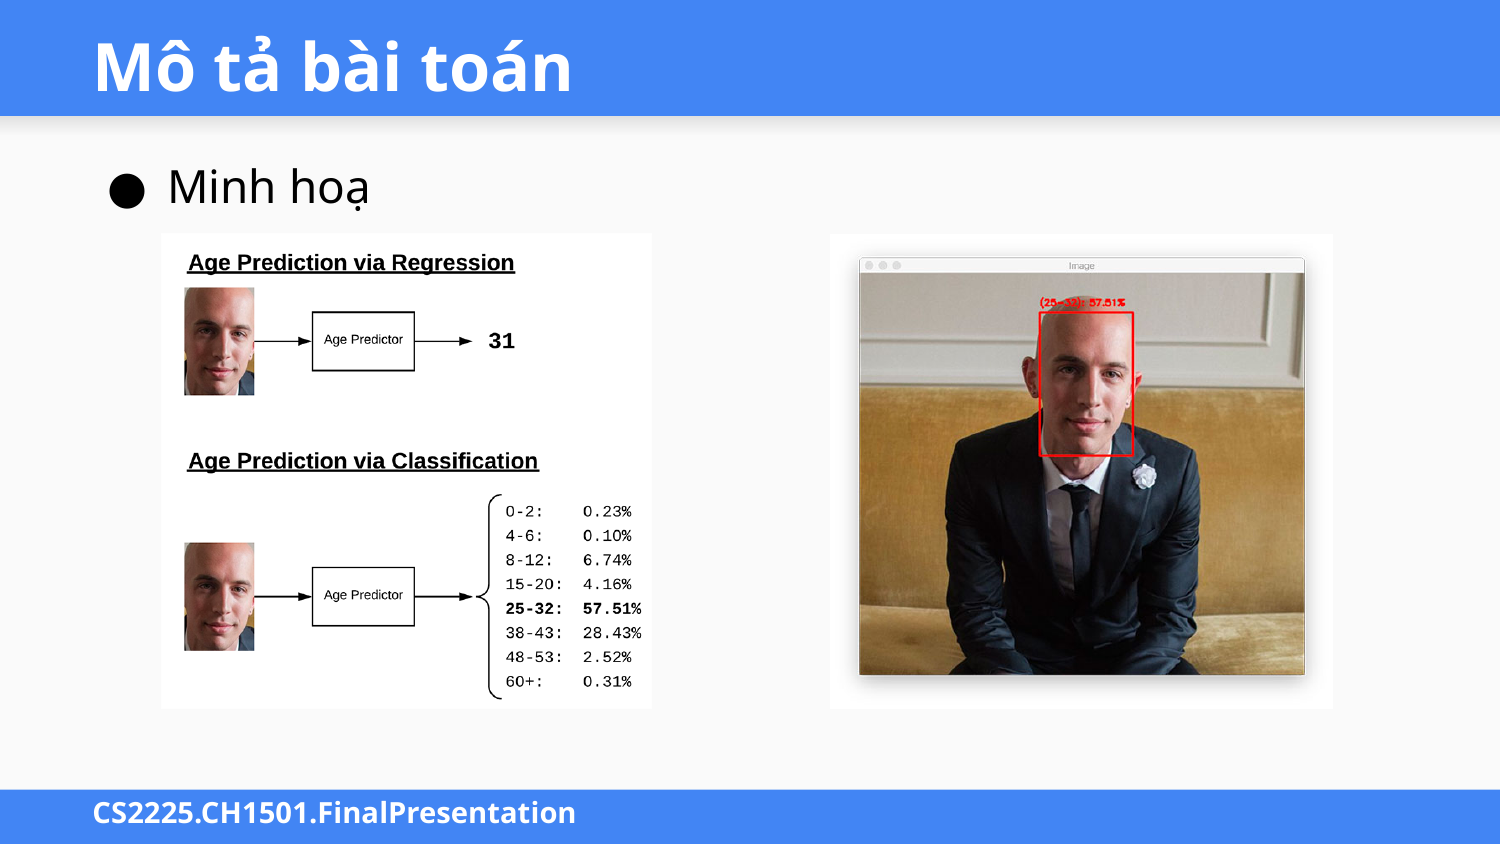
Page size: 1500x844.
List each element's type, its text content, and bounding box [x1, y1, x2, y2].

picture [160, 233, 652, 709]
title Mô tả bài toán [77, 9, 1427, 120]
list Minh hoạ [77, 134, 1427, 776]
picture [830, 233, 1333, 710]
